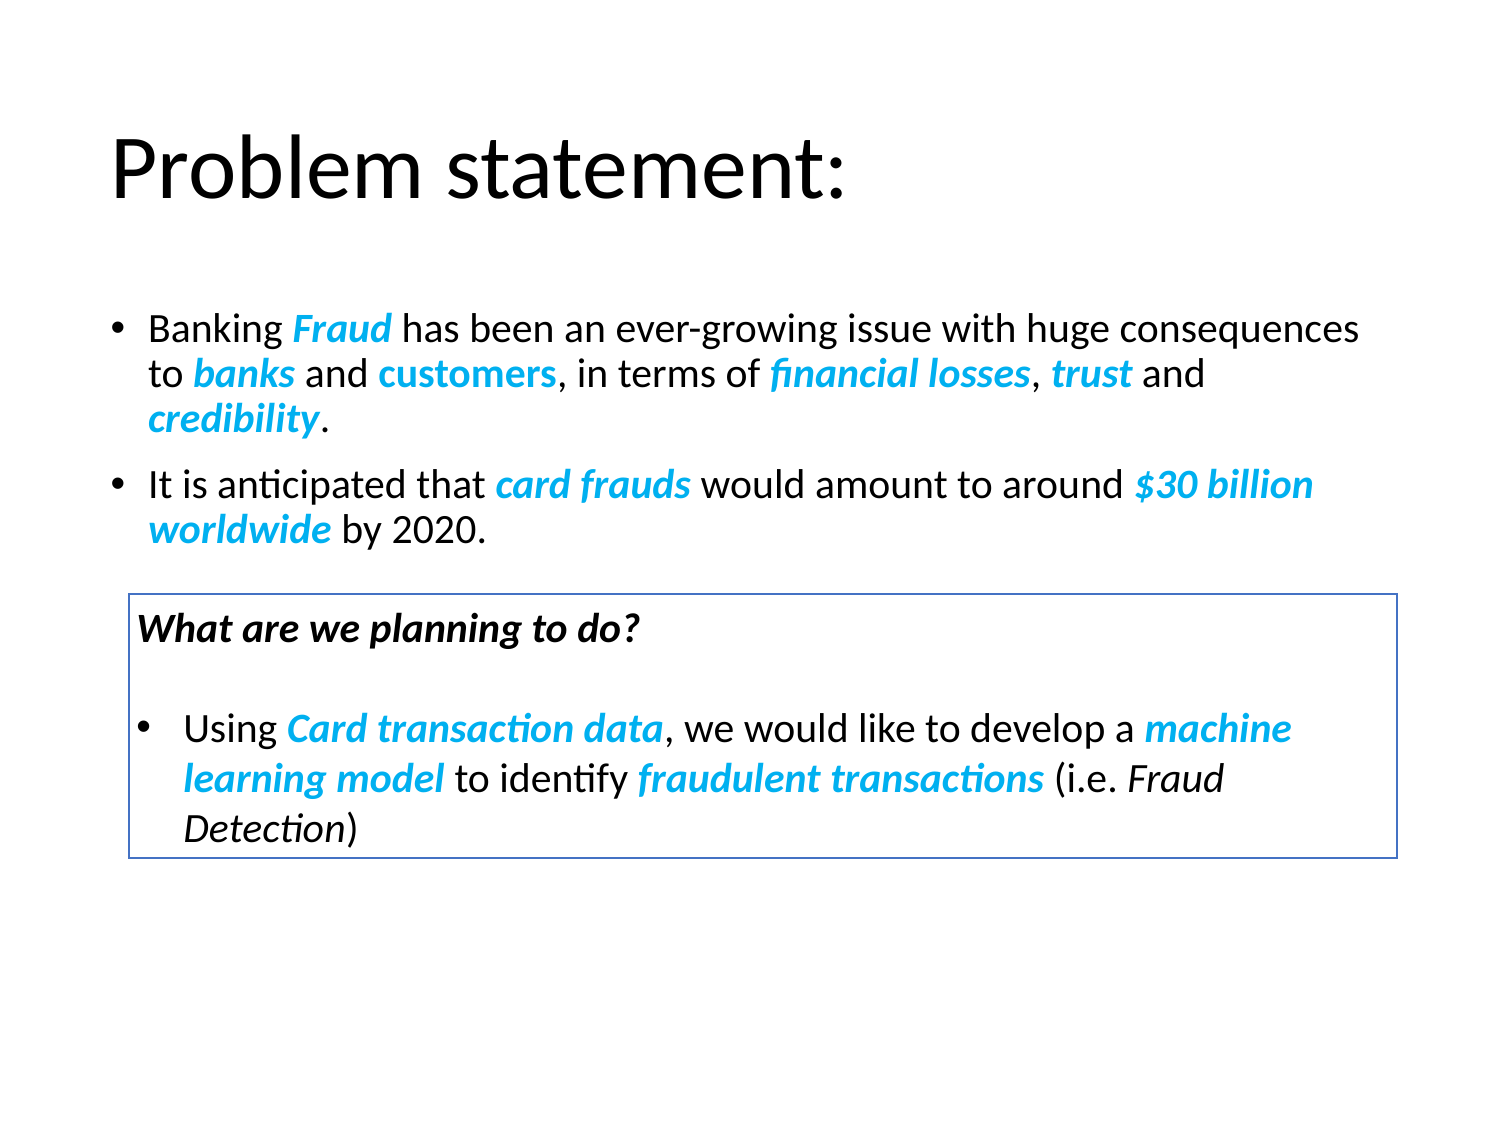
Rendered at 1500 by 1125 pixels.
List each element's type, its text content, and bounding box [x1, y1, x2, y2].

title Problem statement: [102, 59, 1398, 278]
list Banking Fraud has been an ever-growing issue with huge consequences to banks and customers, in terms of financial losses, trust and credibility. It is anticipated that card frauds would amount to around $30 billion worldwide by 2020. [102, 298, 1398, 656]
text_box What are we planning to do? Using Card transaction data, we would like to develop a machine learning model to identify fraudulent transactions (i.e. Fraud Detection) [129, 593, 1397, 859]
